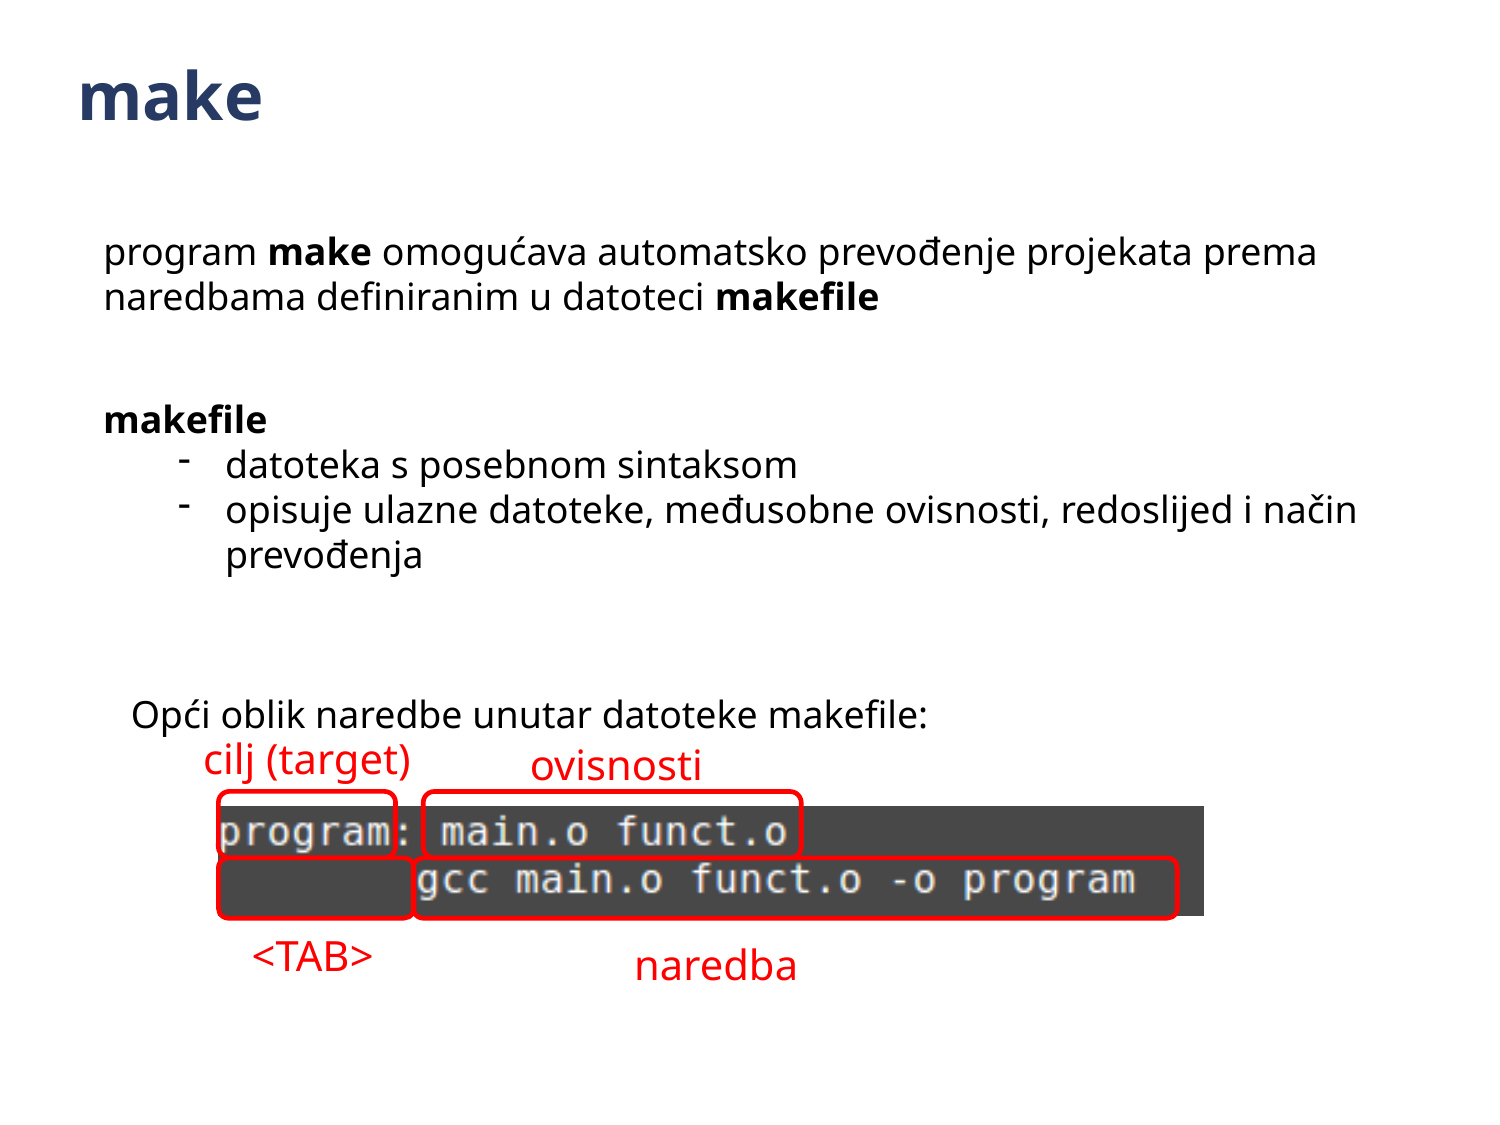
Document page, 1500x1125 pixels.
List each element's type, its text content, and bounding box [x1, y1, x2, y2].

picture [218, 806, 1204, 917]
text_box Opći oblik naredbe unutar datoteke makefile: [116, 683, 1333, 744]
text_box make [62, 24, 1488, 161]
text_box <TAB> [236, 924, 389, 988]
text_box program make omogućava automatsko prevođenje projekata prema naredbama definiranim u datoteci makefile [88, 220, 1450, 326]
text_box [423, 791, 802, 805]
text_box ovisnosti [515, 744, 718, 797]
text_box makefile datoteka s posebnom sintaksom opisuje ulazne datoteke, međusobne ovisnosti, redoslijed i način prevođenja [88, 388, 1412, 584]
text_box [218, 791, 396, 806]
text_box naredba [619, 931, 814, 996]
text_box cilj (target) [188, 744, 426, 790]
